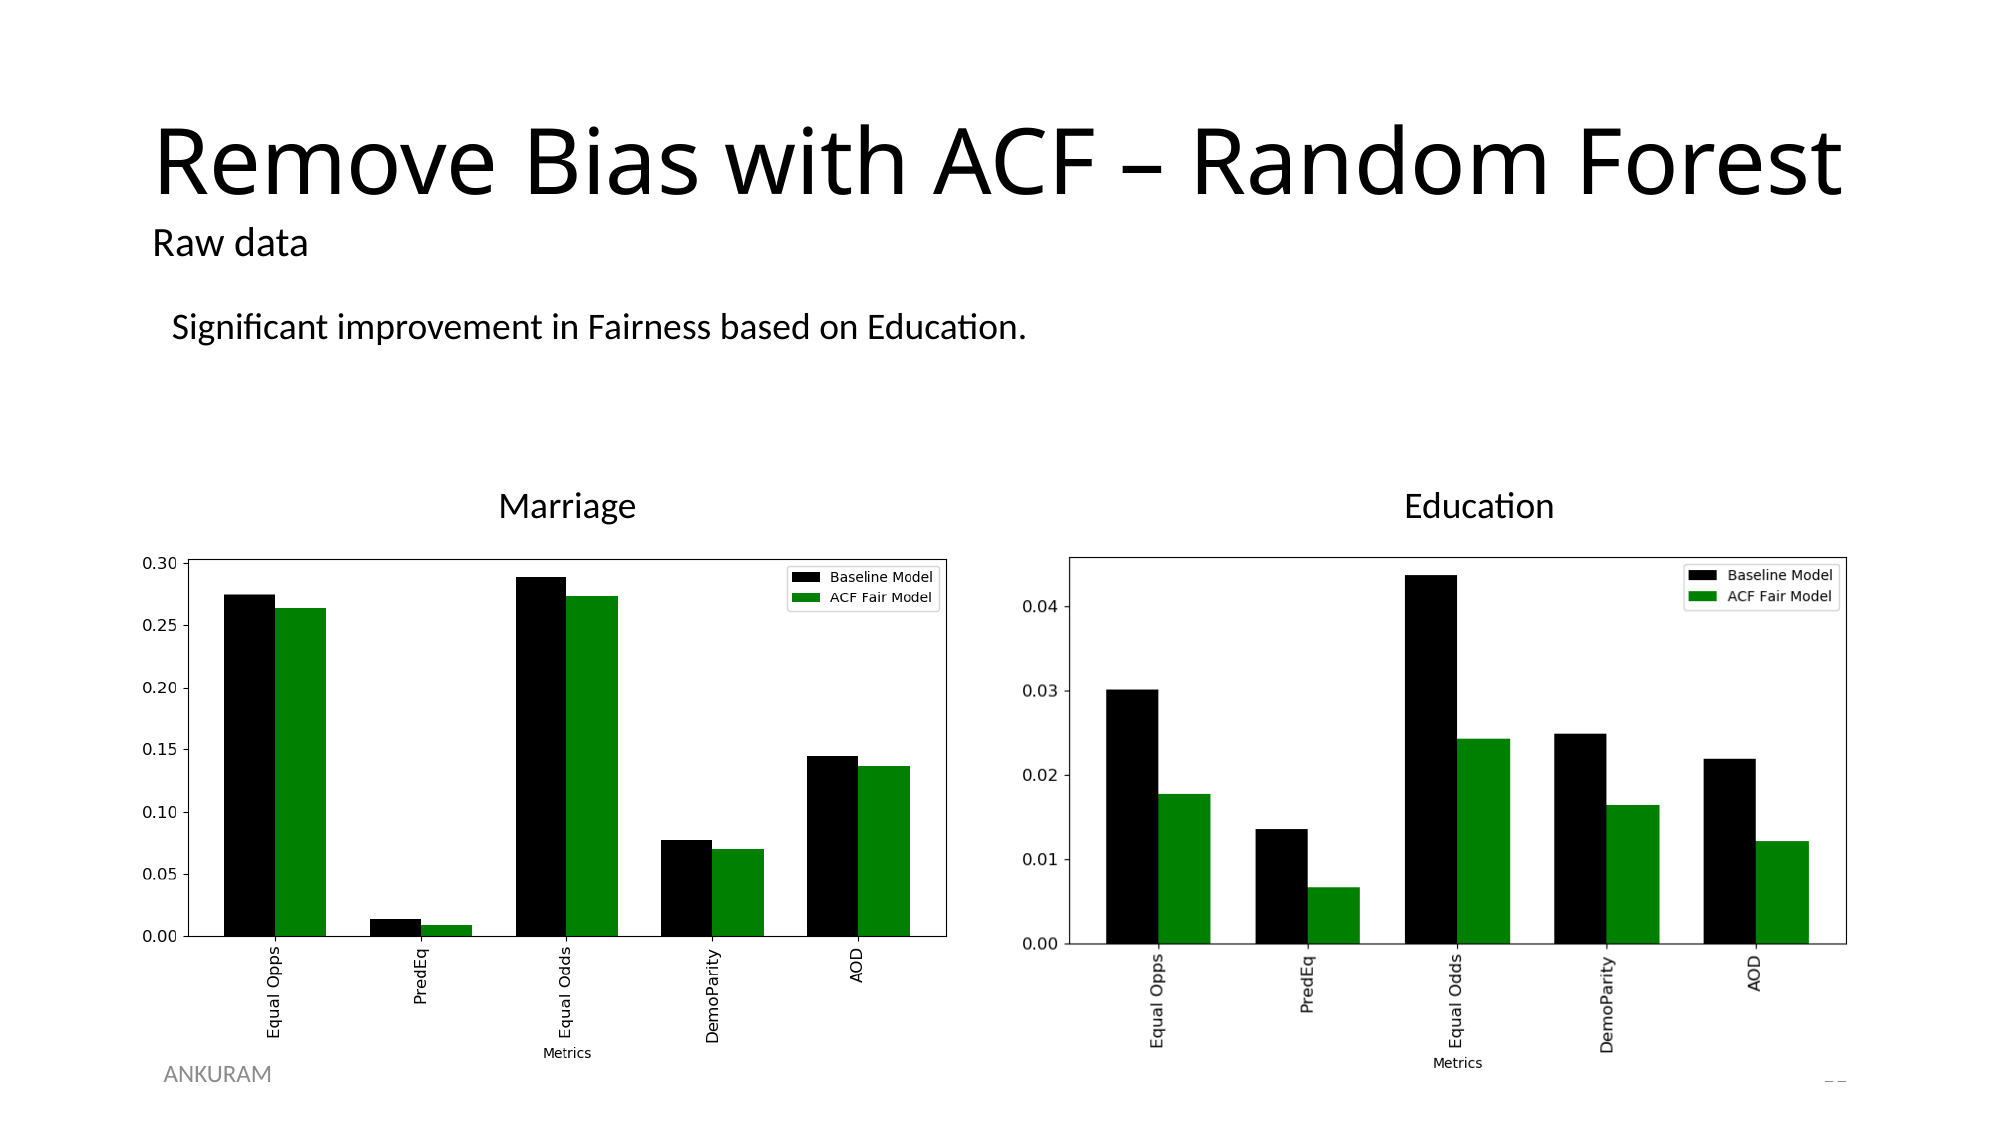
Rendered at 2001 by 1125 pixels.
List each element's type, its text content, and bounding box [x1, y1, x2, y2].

slide_number 11 [1412, 1042, 1863, 1103]
footer ANKURAM [125, 1042, 310, 1103]
picture [132, 547, 954, 1070]
text_box Raw data [137, 213, 590, 282]
text_box Education [1389, 473, 1599, 534]
text_box Marriage [483, 473, 661, 534]
picture [1012, 547, 1855, 1081]
title Remove Bias with ACF – Random Forest [137, 56, 1863, 274]
text_box Significant improvement in Fairness based on Education. [156, 294, 1201, 355]
